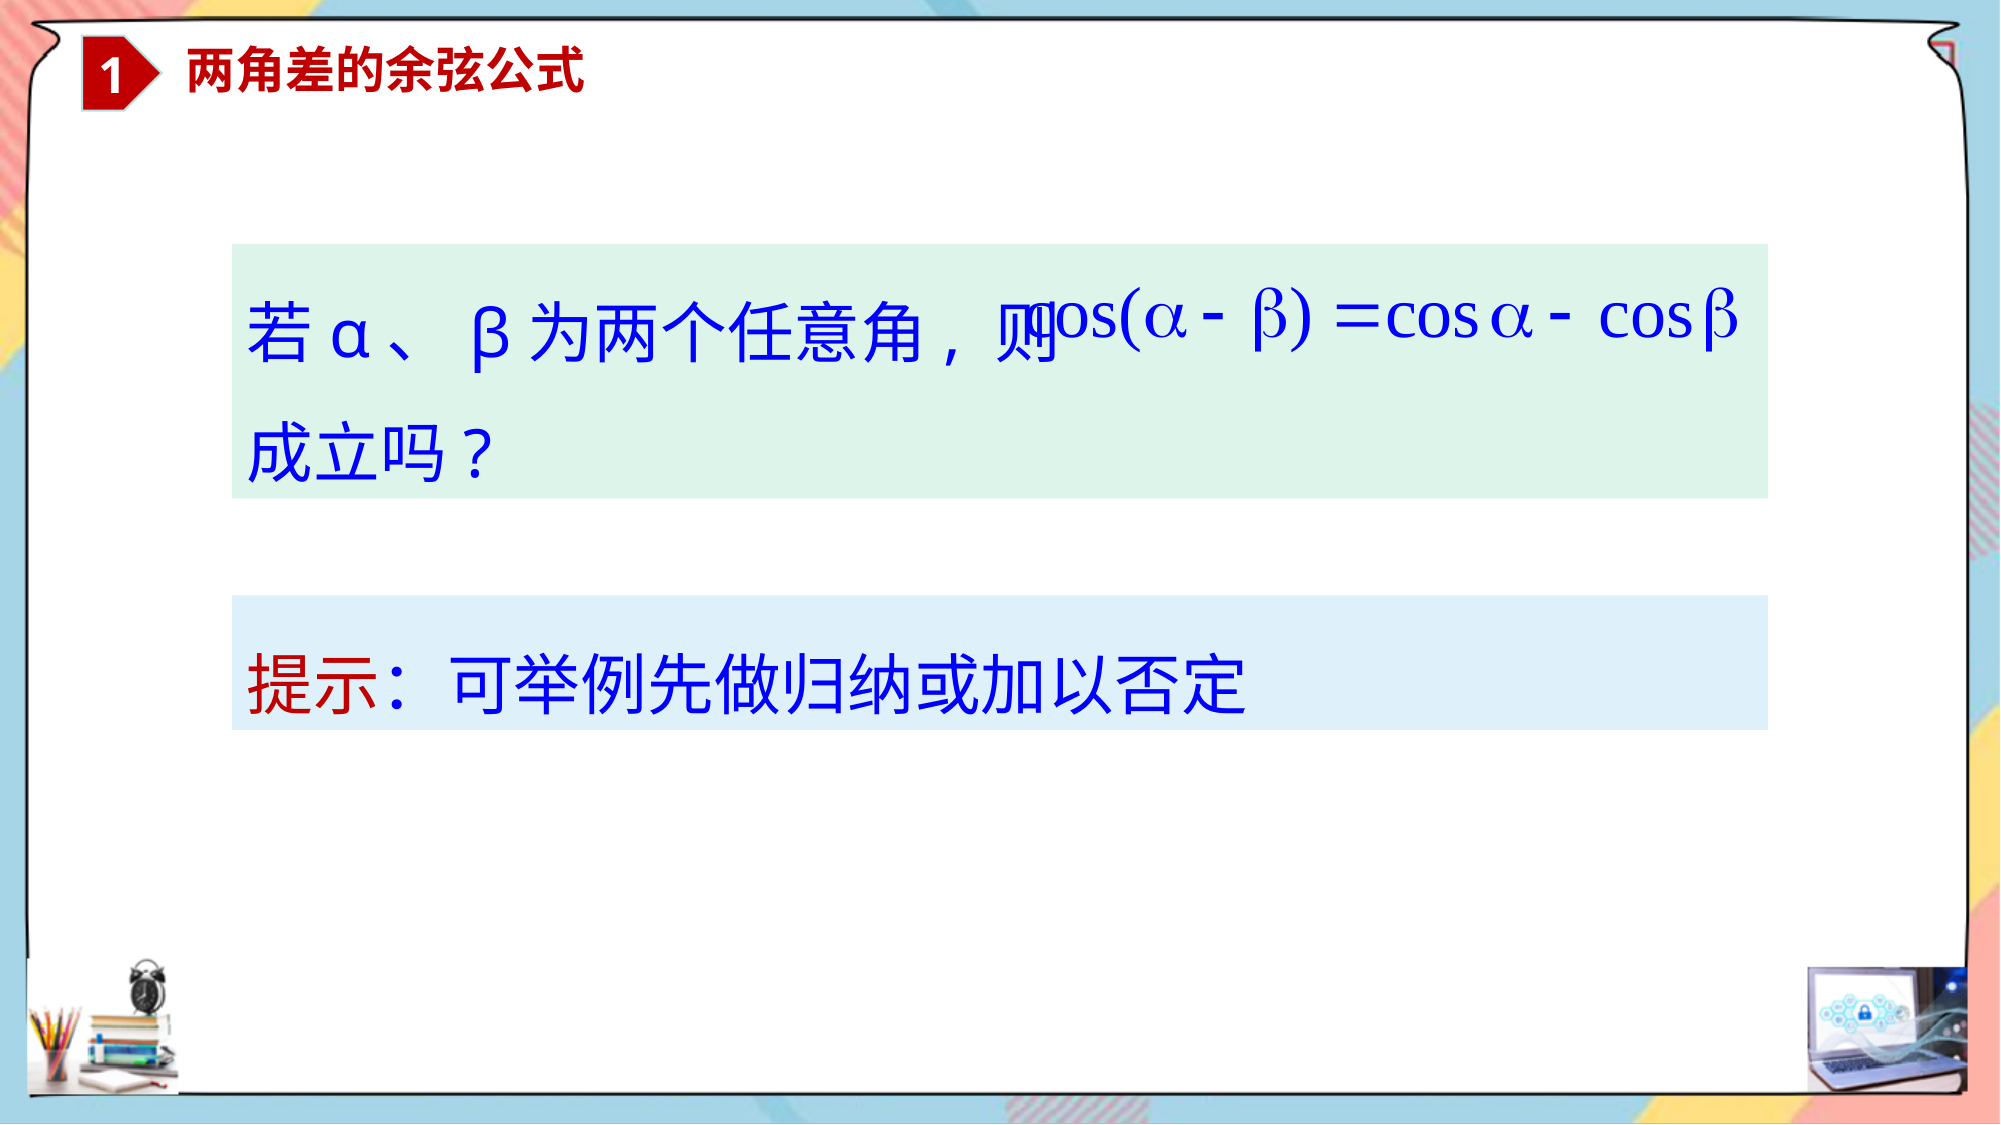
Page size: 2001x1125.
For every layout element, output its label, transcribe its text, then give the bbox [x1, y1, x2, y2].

picture [0, 0, 2001, 1125]
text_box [1013, 271, 1752, 368]
text_box 提示：可举例先做归纳或加以否定 [232, 595, 1768, 730]
text_box 1 [82, 35, 162, 111]
text_box 两角差的余弦公式 [162, 38, 796, 99]
text_box 若α、β为两个任意角, 则 成立吗? [232, 243, 1768, 499]
